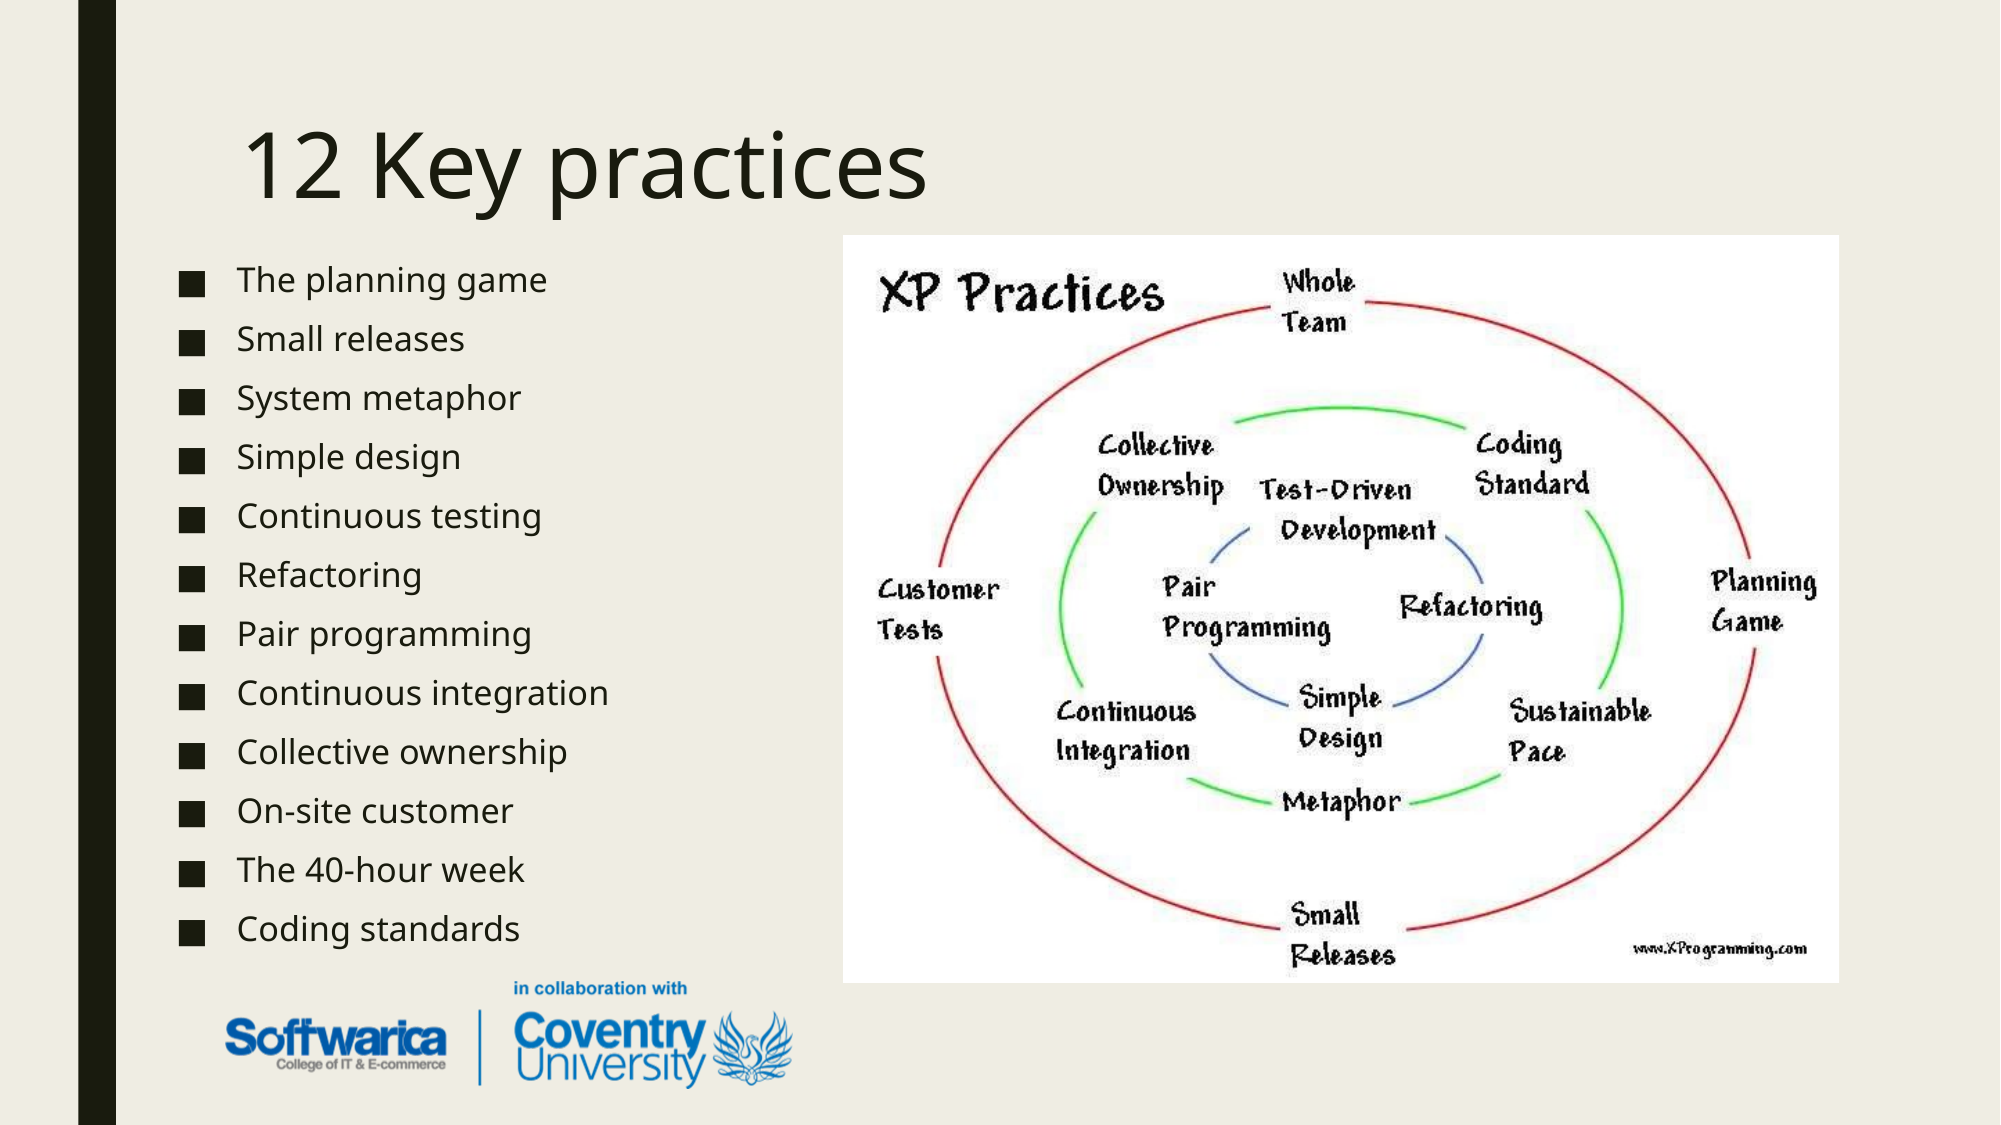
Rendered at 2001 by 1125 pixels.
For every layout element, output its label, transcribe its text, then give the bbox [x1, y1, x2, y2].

picture [224, 981, 794, 1089]
list The planning game Small releases System metaphor Simple design Continuous testing Refactoring Pair programming Continuous integration Collective ownership On-site customer The 40-hour week Coding standards [160, 254, 843, 964]
text_box [843, 235, 1840, 983]
title 12 Key practices [225, 112, 1800, 254]
